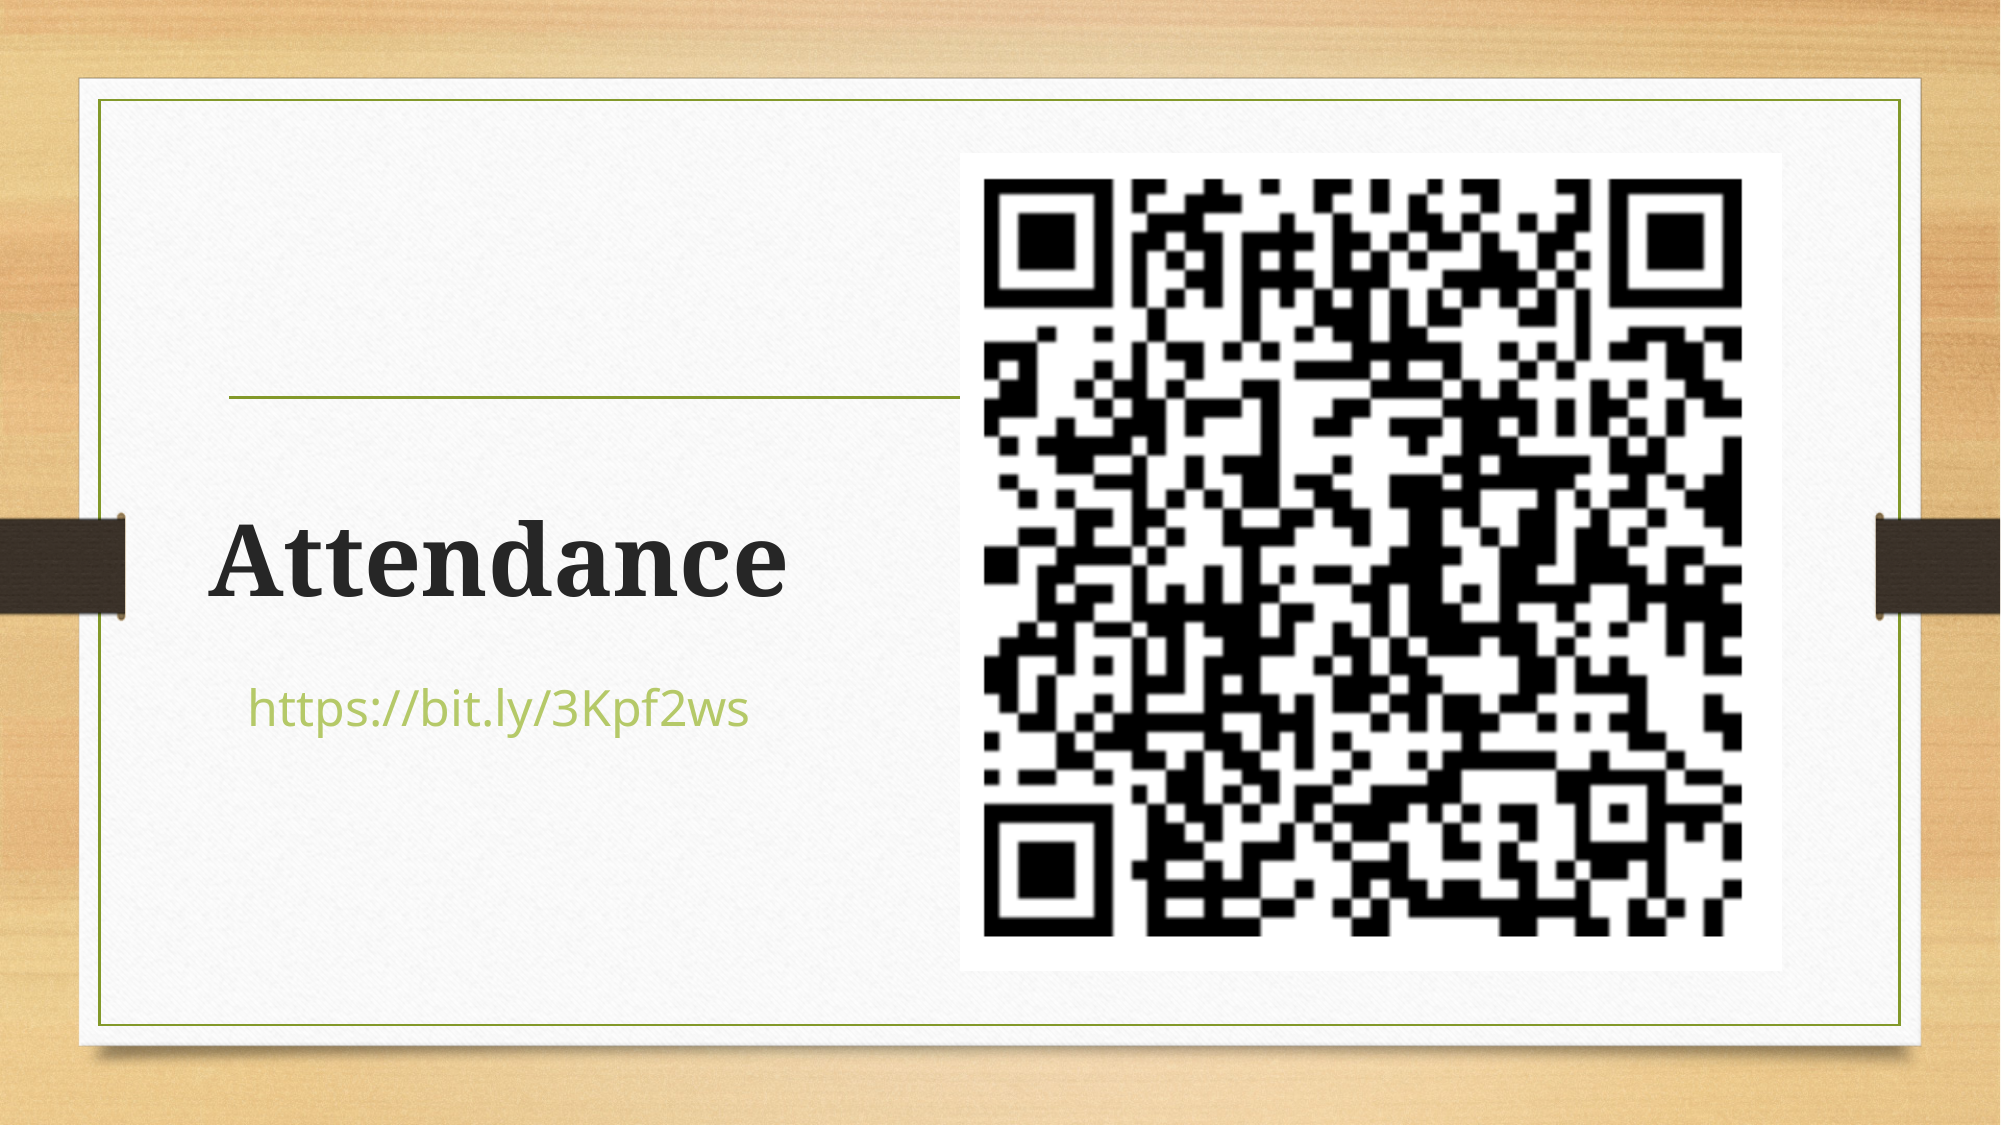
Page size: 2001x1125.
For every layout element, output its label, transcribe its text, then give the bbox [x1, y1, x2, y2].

list https://bit.ly/3Kpf2ws [163, 668, 836, 945]
picture [0, 0, 2001, 1125]
title Attendance [163, 161, 836, 625]
